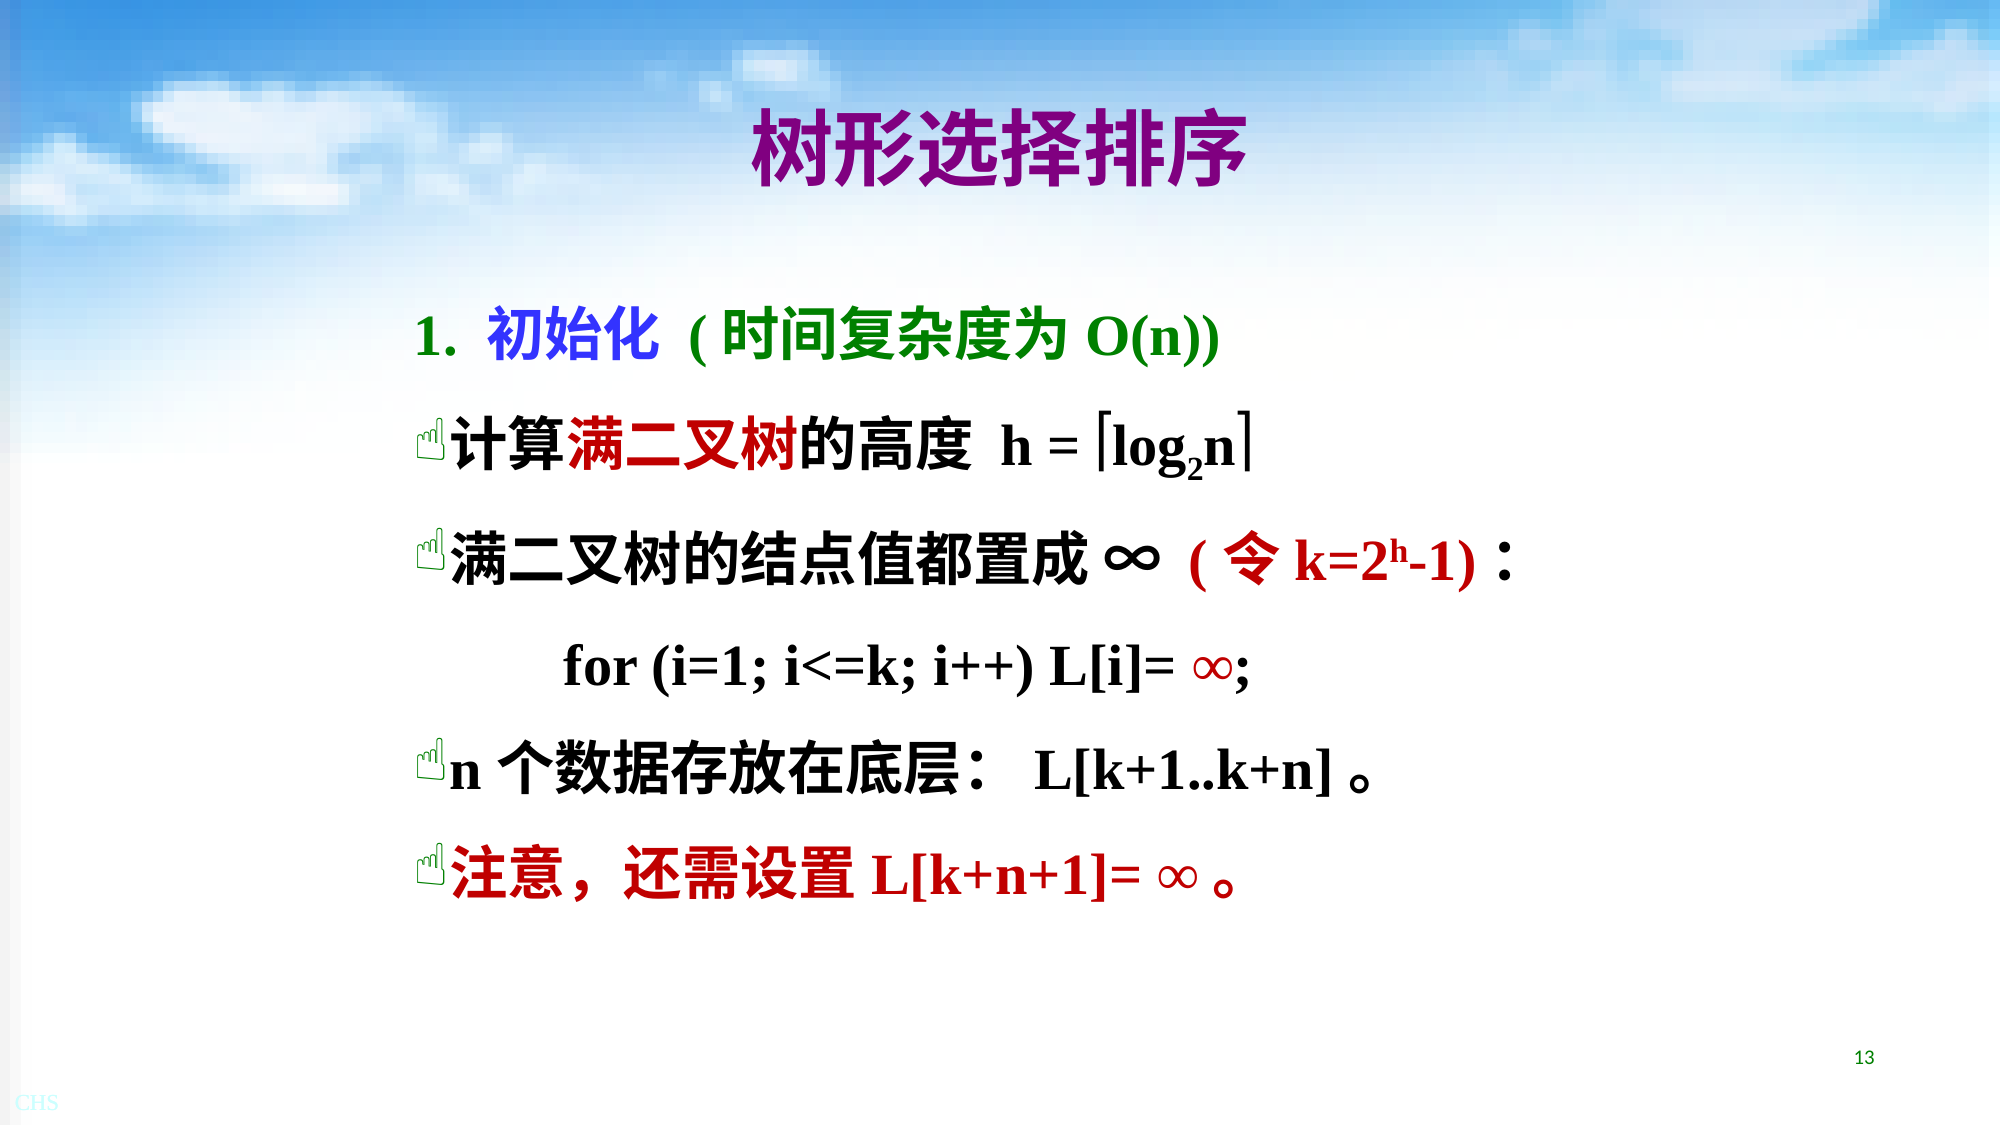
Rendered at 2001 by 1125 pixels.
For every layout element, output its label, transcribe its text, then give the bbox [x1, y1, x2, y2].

picture [0, 0, 2000, 1125]
slide_number 13 [1821, 1041, 1907, 1071]
title 树形选择排序 [413, 70, 1587, 222]
list 1. 初始化 (时间复杂度为O(n)) 计算满二叉树的高度 h = log2n 满二叉树的结点值都置成 ∞ (令k=2h-1)： for (i=1; i<=k; i++) L[i]= ∞; n个数据存放在底层：L[k+1..k+n]。 注意，还需设置L[k+n+1]= ∞。 [413, 262, 1587, 997]
